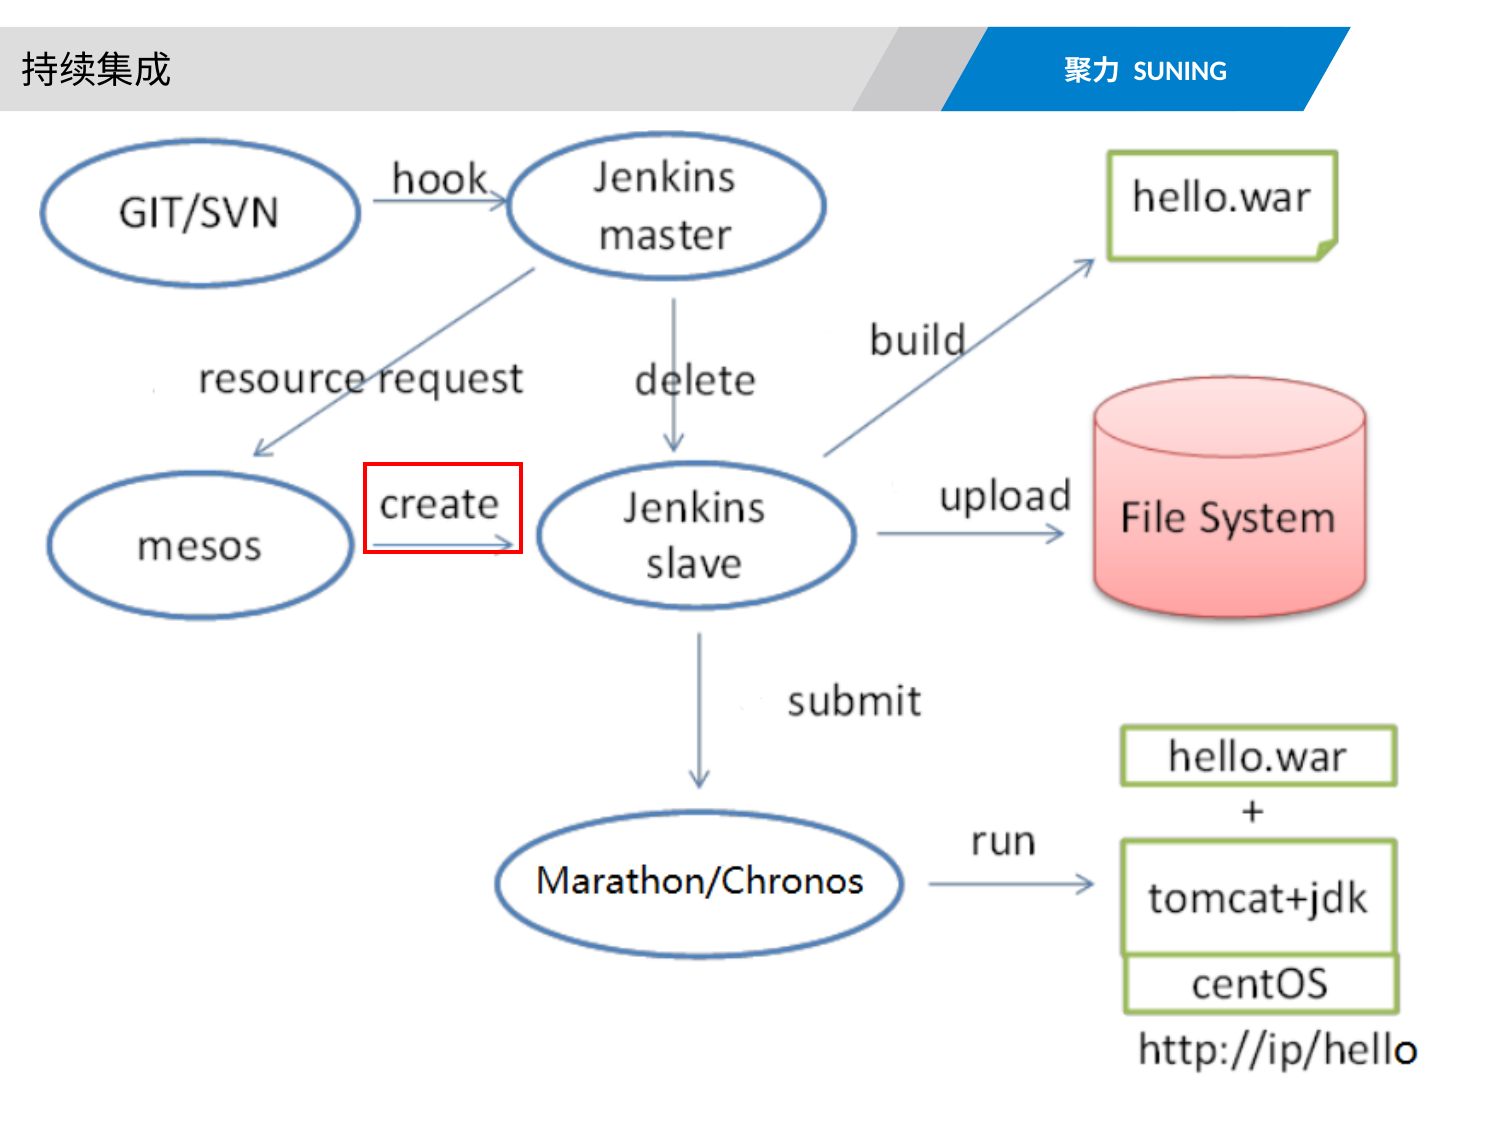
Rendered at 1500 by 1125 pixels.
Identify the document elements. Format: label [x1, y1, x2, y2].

text_box [0, 26, 1351, 112]
picture [39, 130, 1448, 1107]
